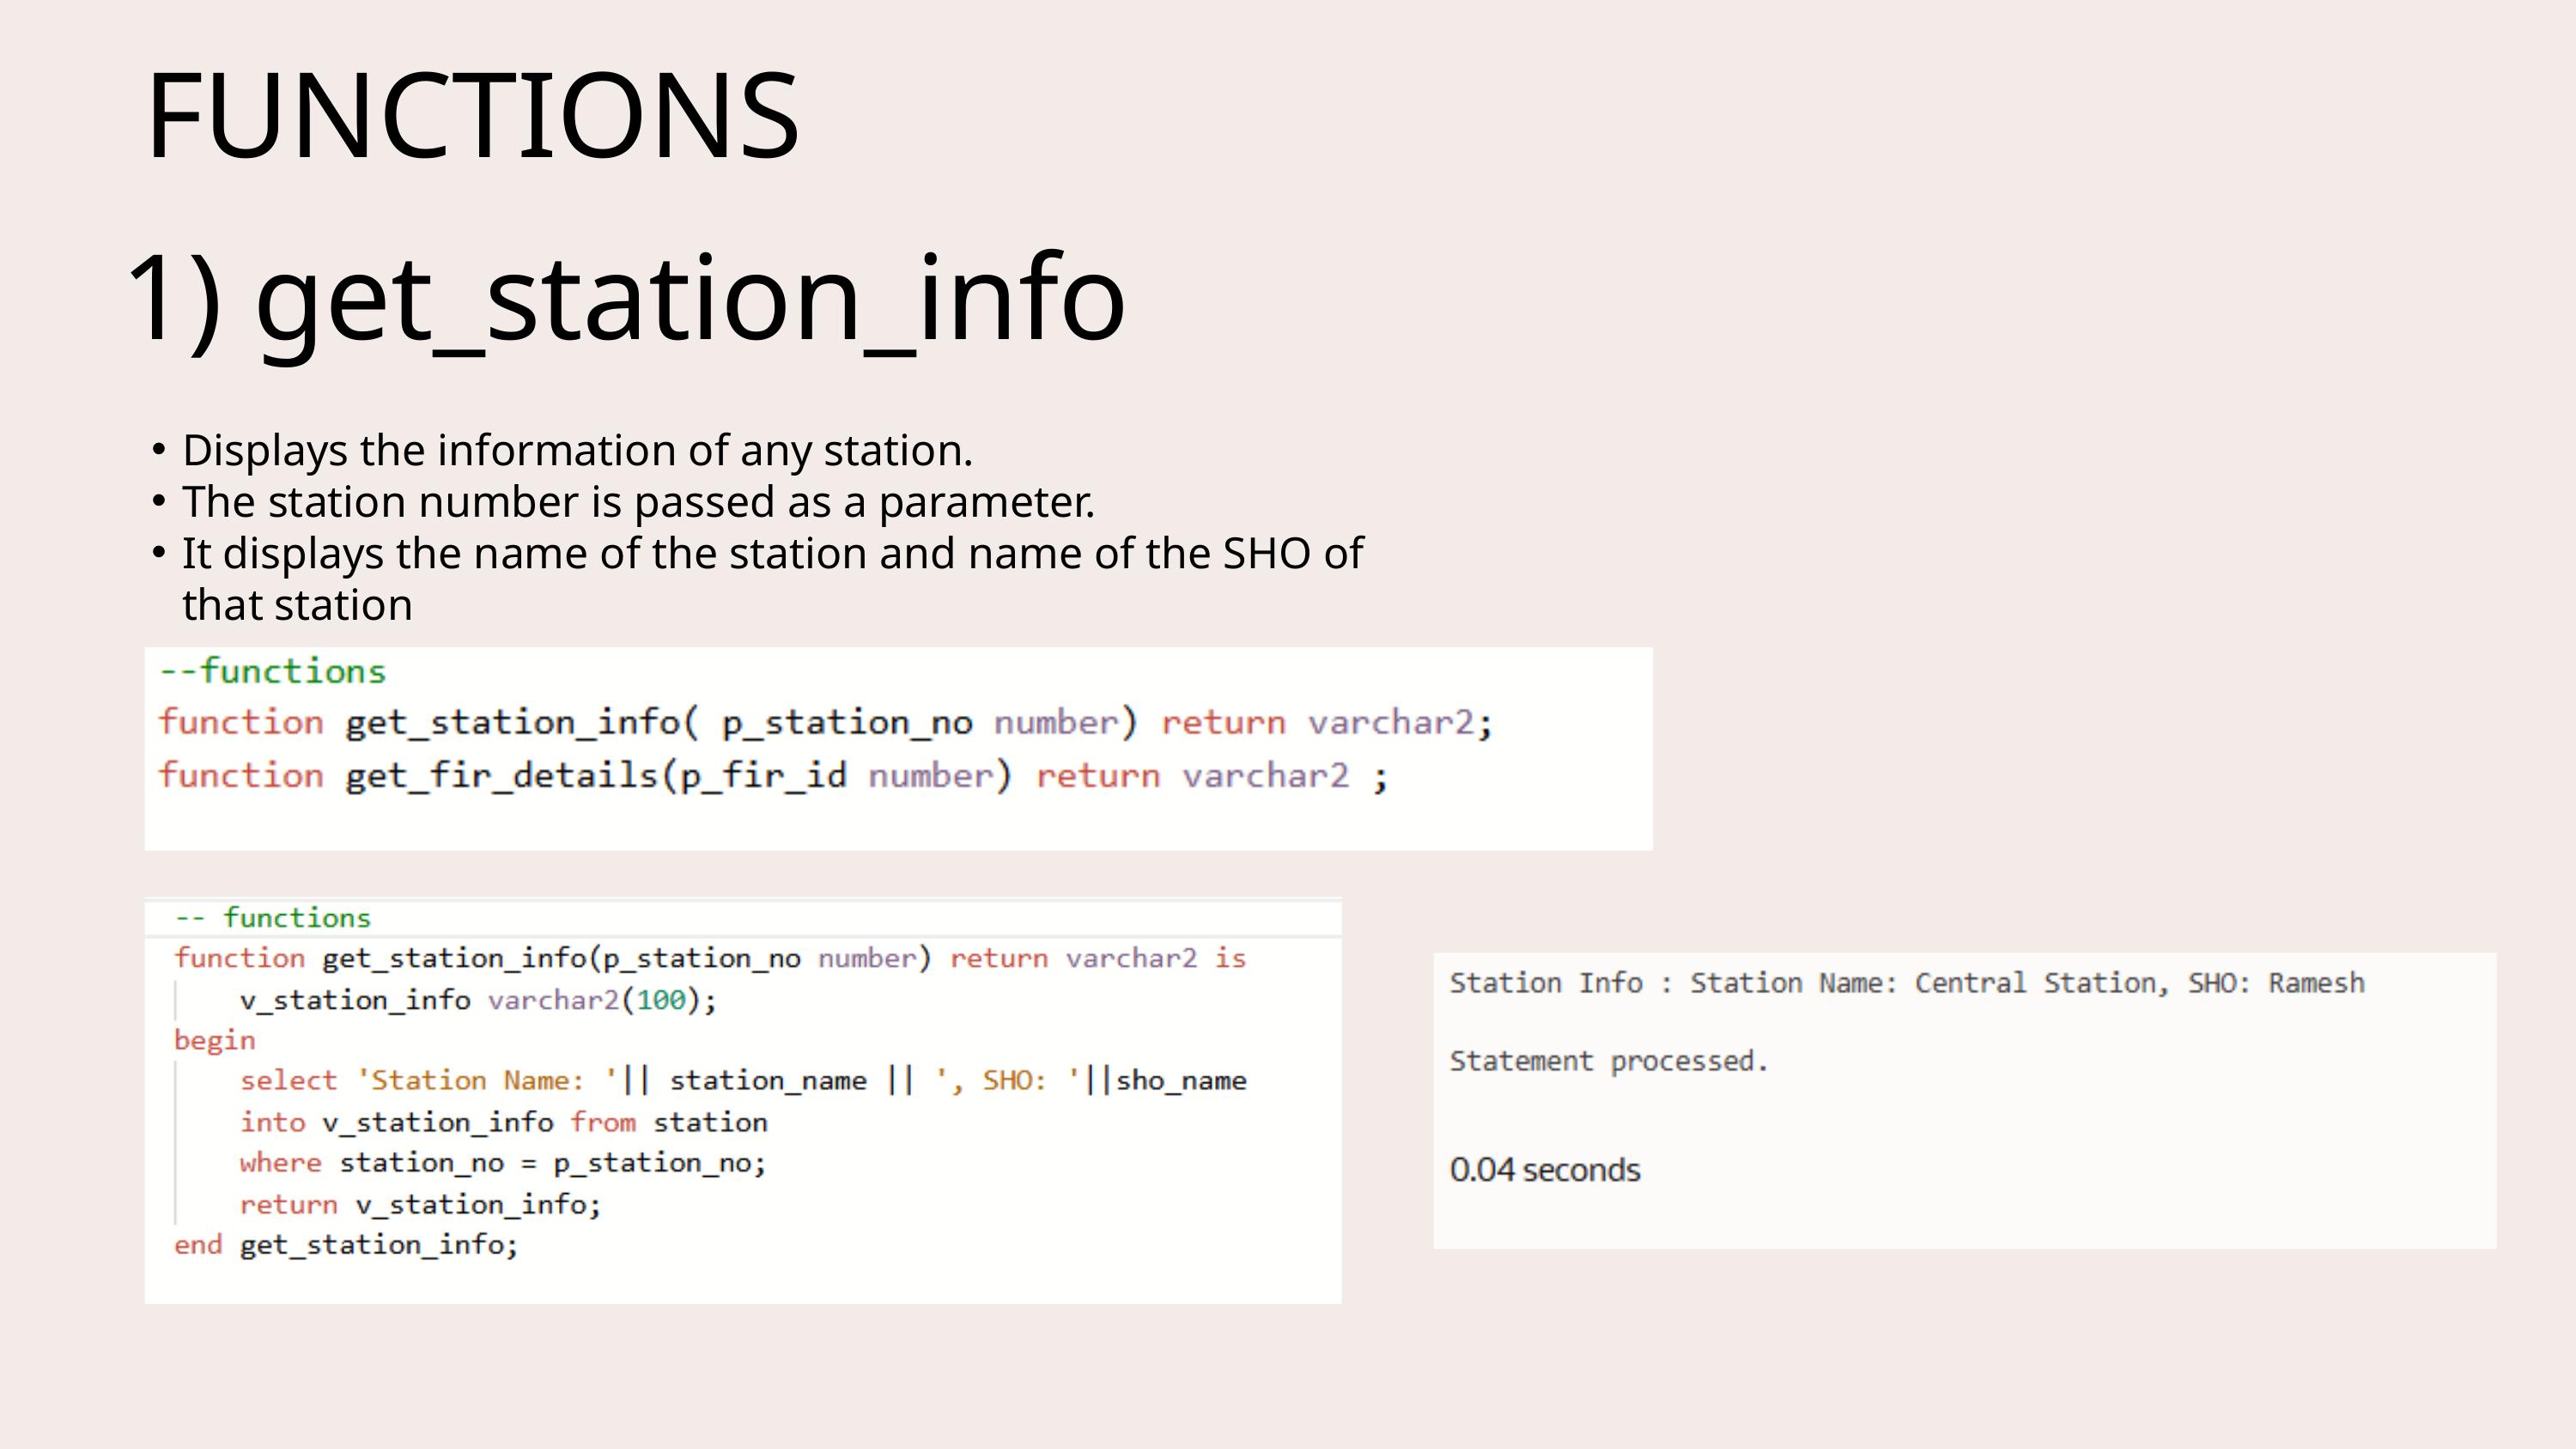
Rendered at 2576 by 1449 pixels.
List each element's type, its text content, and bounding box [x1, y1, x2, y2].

text_box FUNCTIONS [65, 53, 880, 182]
text_box [144, 647, 1654, 851]
text_box [144, 897, 1342, 1304]
text_box Displays the information of any station. The station number is passed as a parameter. It displays the name of the station and name of the SHO of that station [120, 422, 1434, 732]
text_box 1) get_station_info [120, 235, 1789, 363]
text_box [1433, 953, 2497, 1249]
